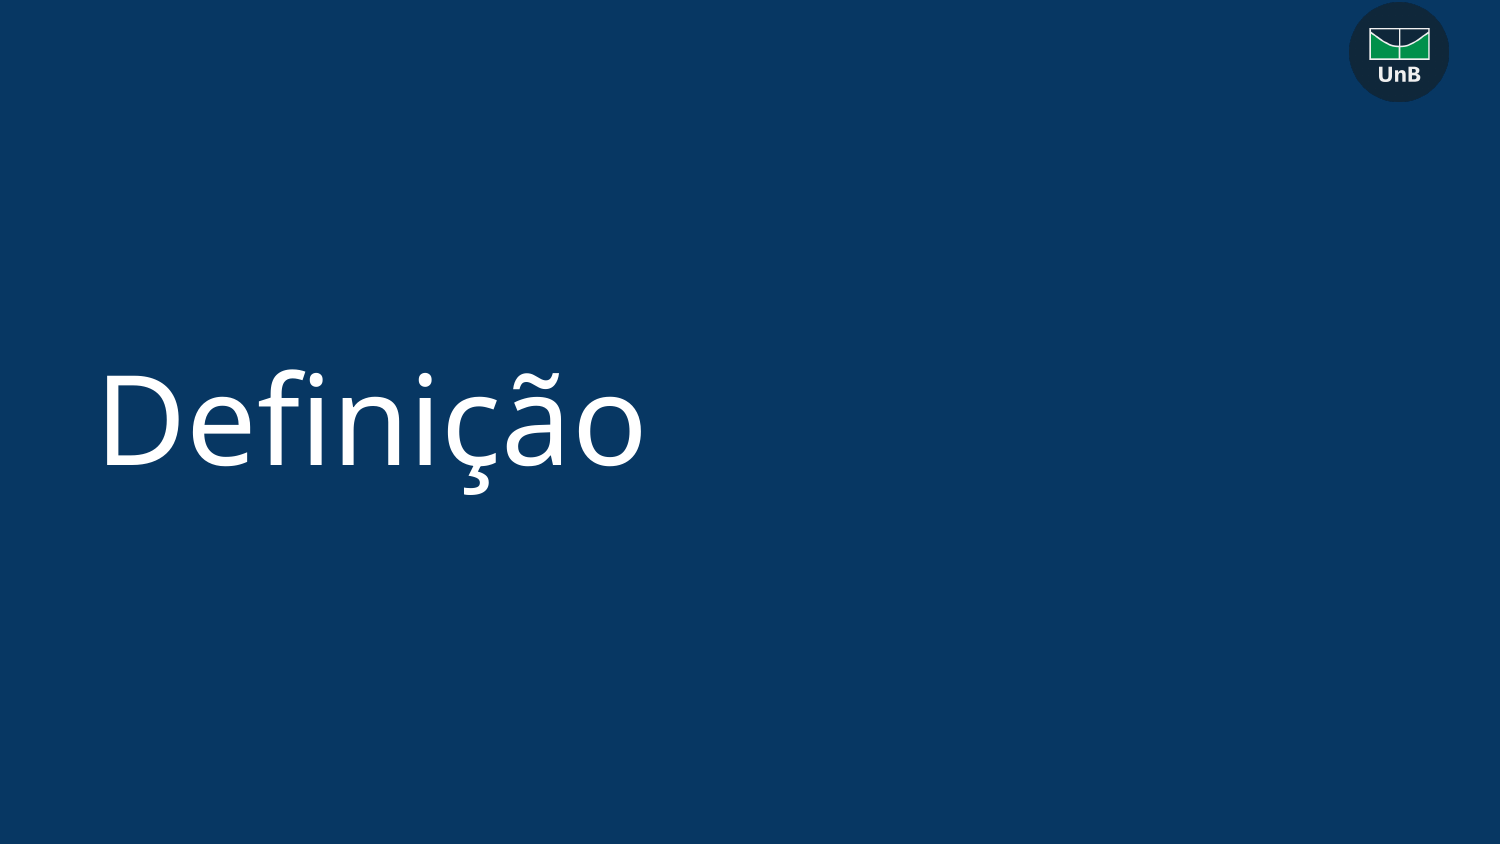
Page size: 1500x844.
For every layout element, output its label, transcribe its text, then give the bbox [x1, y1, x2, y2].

title Definição [80, 80, 1102, 752]
picture [1349, 2, 1449, 102]
